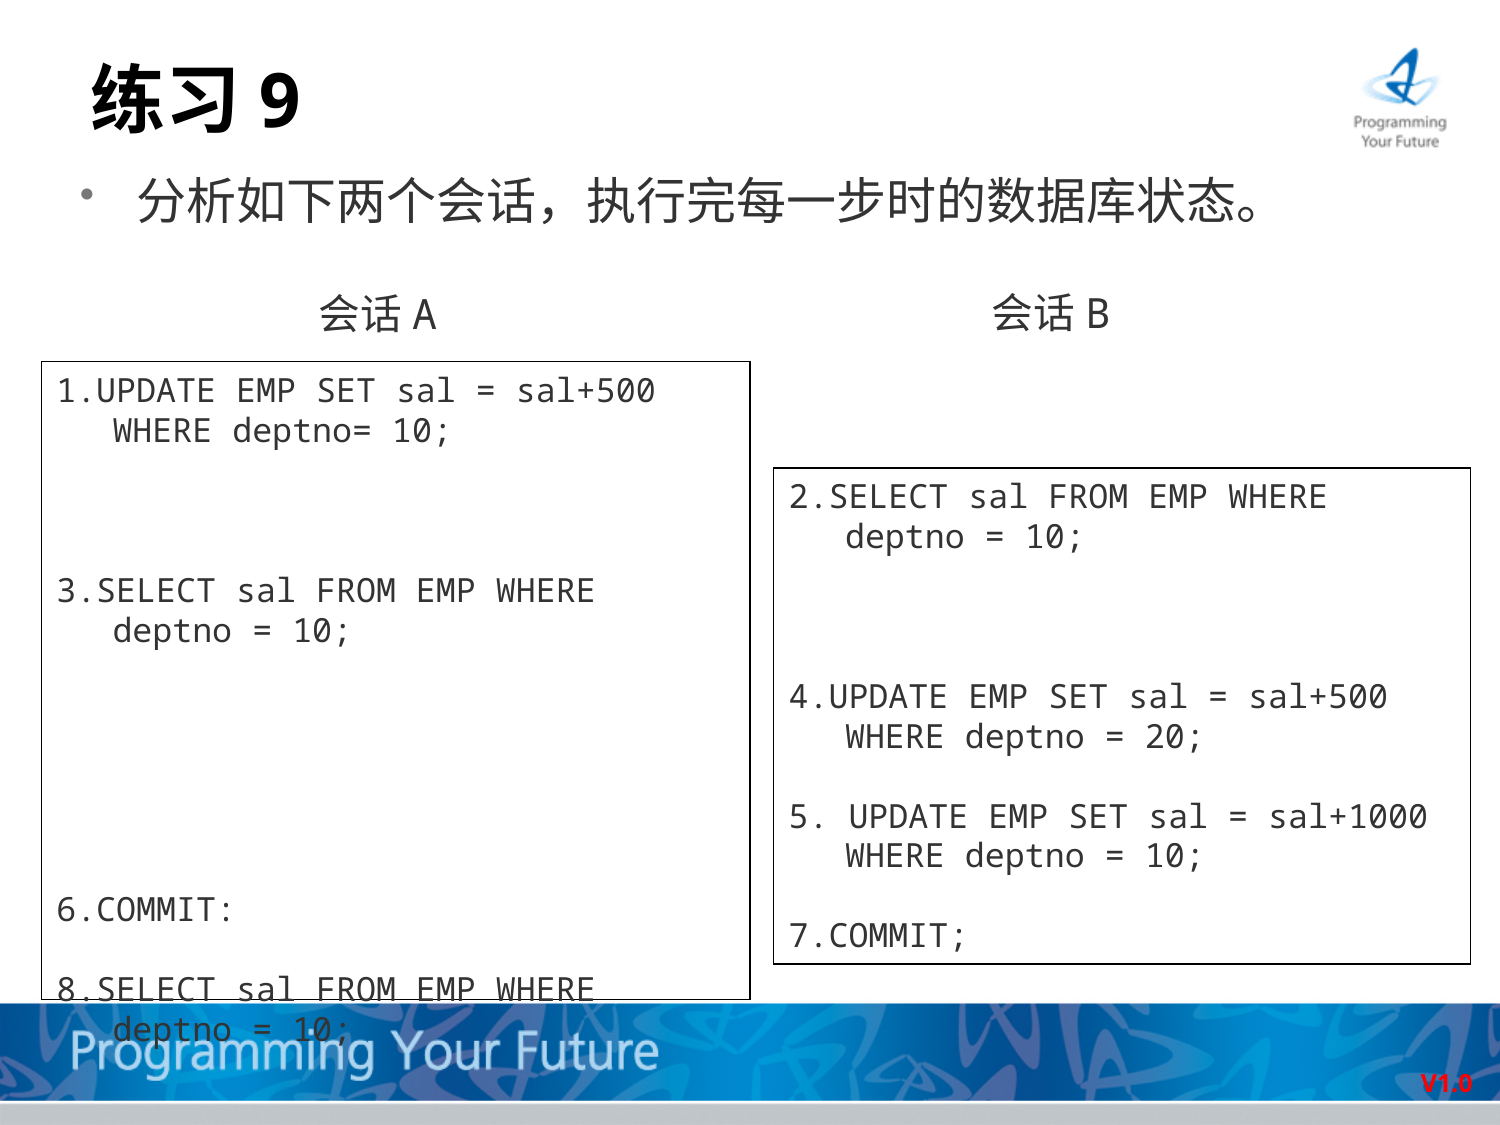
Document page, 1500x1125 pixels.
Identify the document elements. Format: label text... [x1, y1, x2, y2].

picture [1340, 42, 1461, 157]
text_box 分析如下两个会话，执行完每一步时的数据库状态。 [64, 162, 1436, 232]
text_box 会话A [289, 280, 467, 350]
list 1.UPDATE EMP SET sal = sal+500 WHERE deptno= 10; 3.SELECT sal FROM EMP WHERE deptno = 10; 6.COMMIT: 8.SELECT sal FROM EMP WHERE deptno = 10; [41, 361, 751, 1000]
picture [0, 997, 1500, 1125]
text_box 会话B [962, 278, 1140, 349]
title 练习9 [74, 44, 1271, 162]
text_box 2.SELECT sal FROM EMP WHERE deptno = 10; 4.UPDATE EMP SET sal = sal+500 WHERE deptno = 20; 5. UPDATE EMP SET sal = sal+1000 WHERE deptno = 10; 7.COMMIT; [773, 467, 1471, 965]
